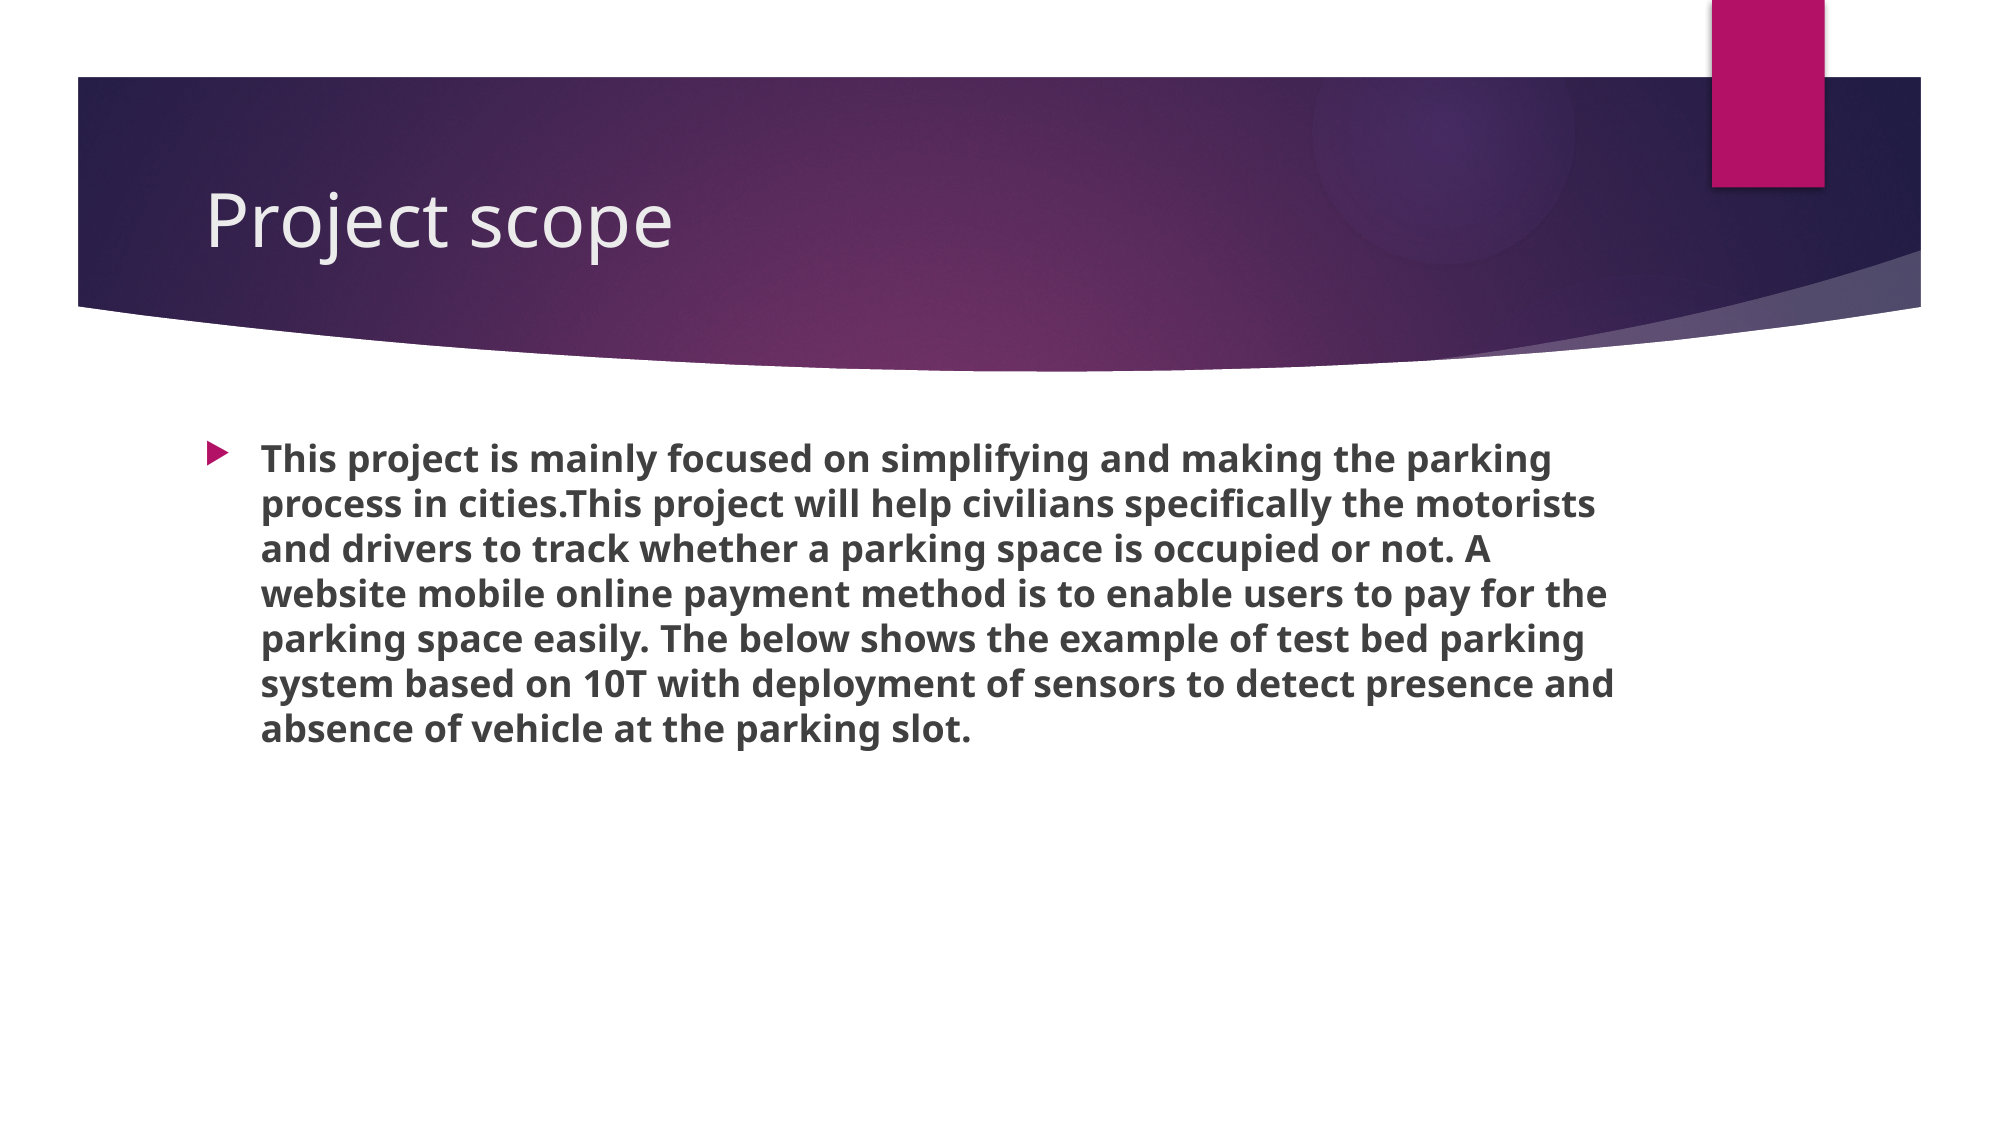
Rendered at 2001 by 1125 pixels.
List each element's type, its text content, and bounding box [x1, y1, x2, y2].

list This project is mainly focused on simplifying and making the parking process in cities.This project will help civilians specifically the motorists and drivers to track whether a parking space is occupied or not. A website mobile online payment method is to enable users to pay for the parking space easily. The below shows the example of test bed parking system based on 10T with deployment of sensors to detect presence and absence of vehicle at the parking slot. [189, 427, 1638, 988]
title Project scope [189, 159, 1627, 276]
